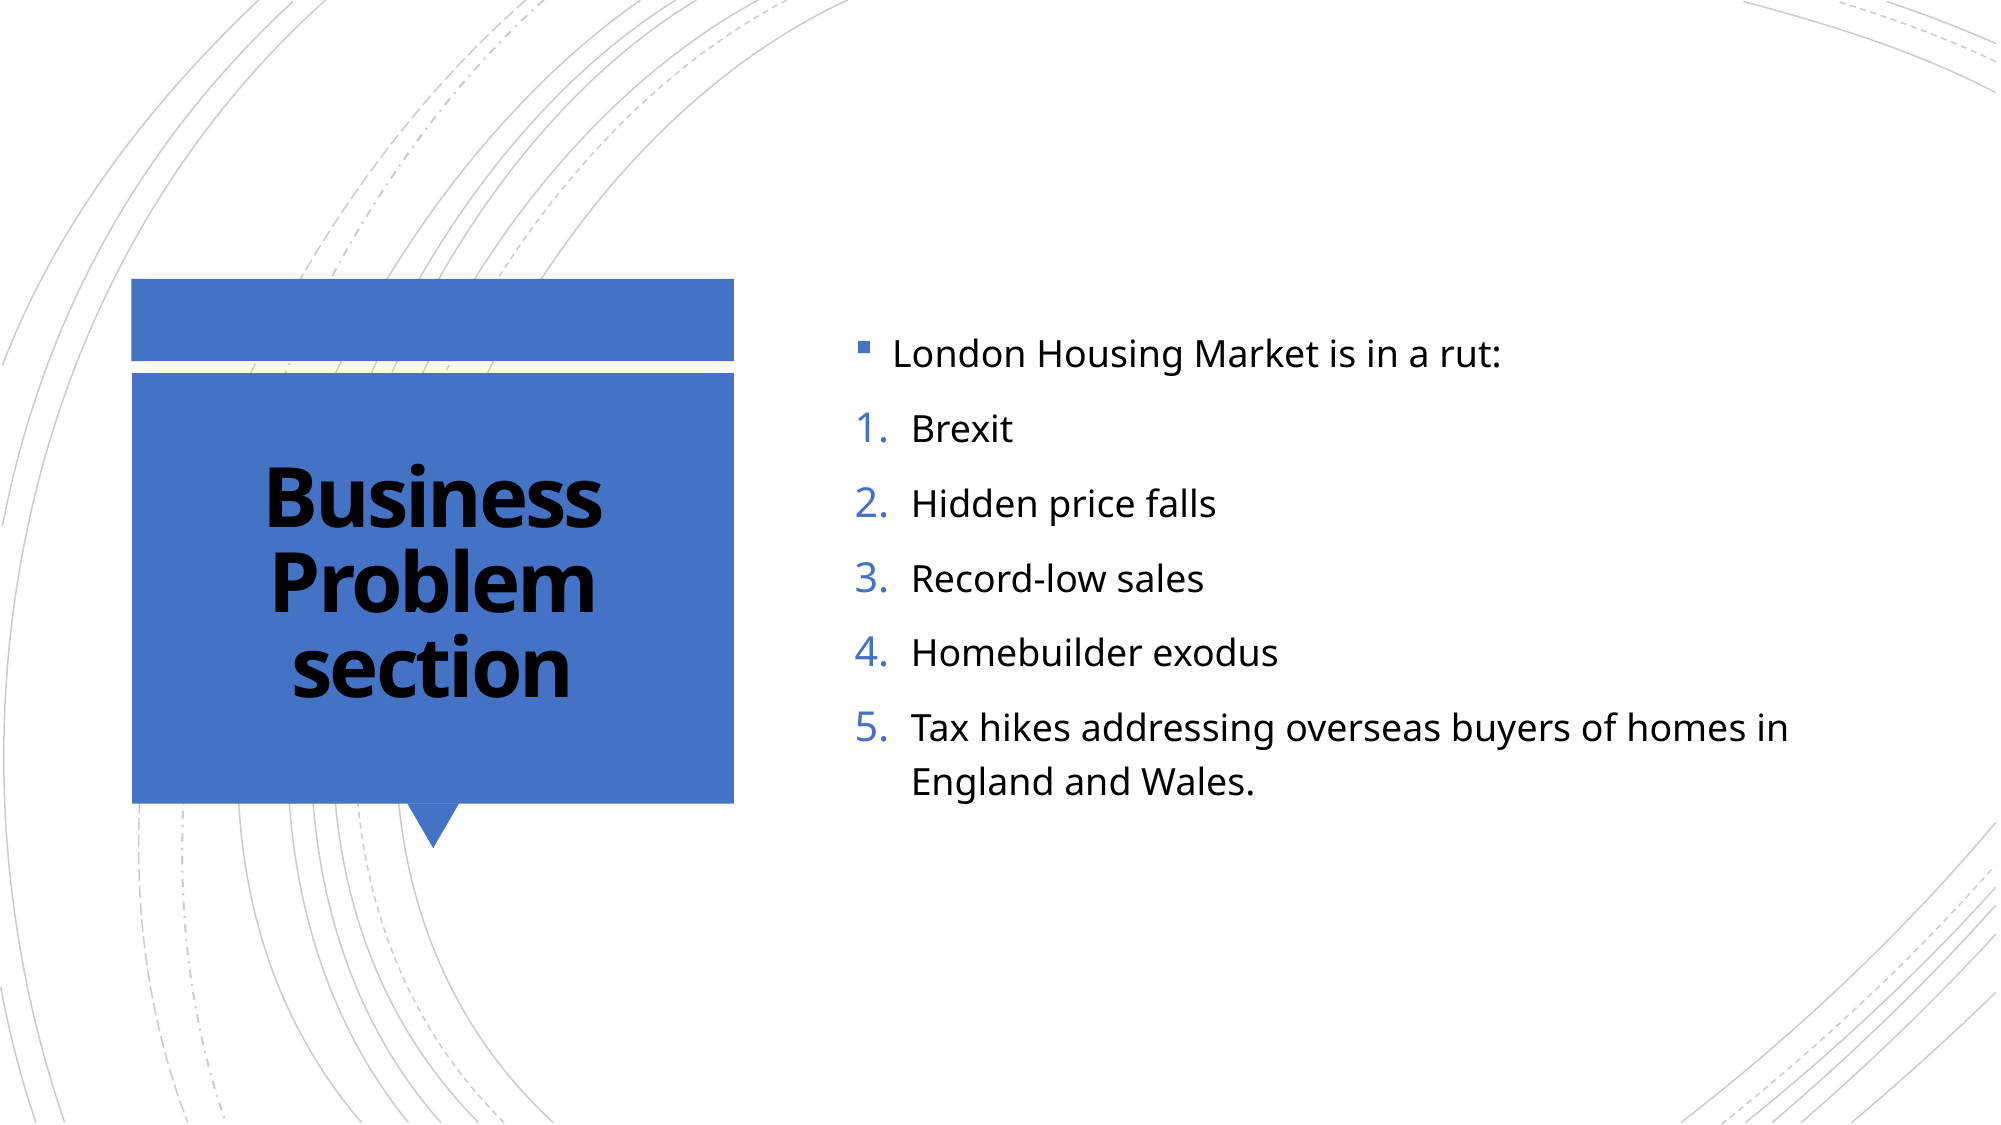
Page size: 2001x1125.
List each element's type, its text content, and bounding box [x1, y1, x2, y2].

list London Housing Market is in a rut: Brexit Hidden price falls Record-low sales Homebuilder exodus Tax hikes addressing overseas buyers of homes in England and Wales. [839, 131, 1871, 993]
title Business Problem section [145, 385, 720, 789]
